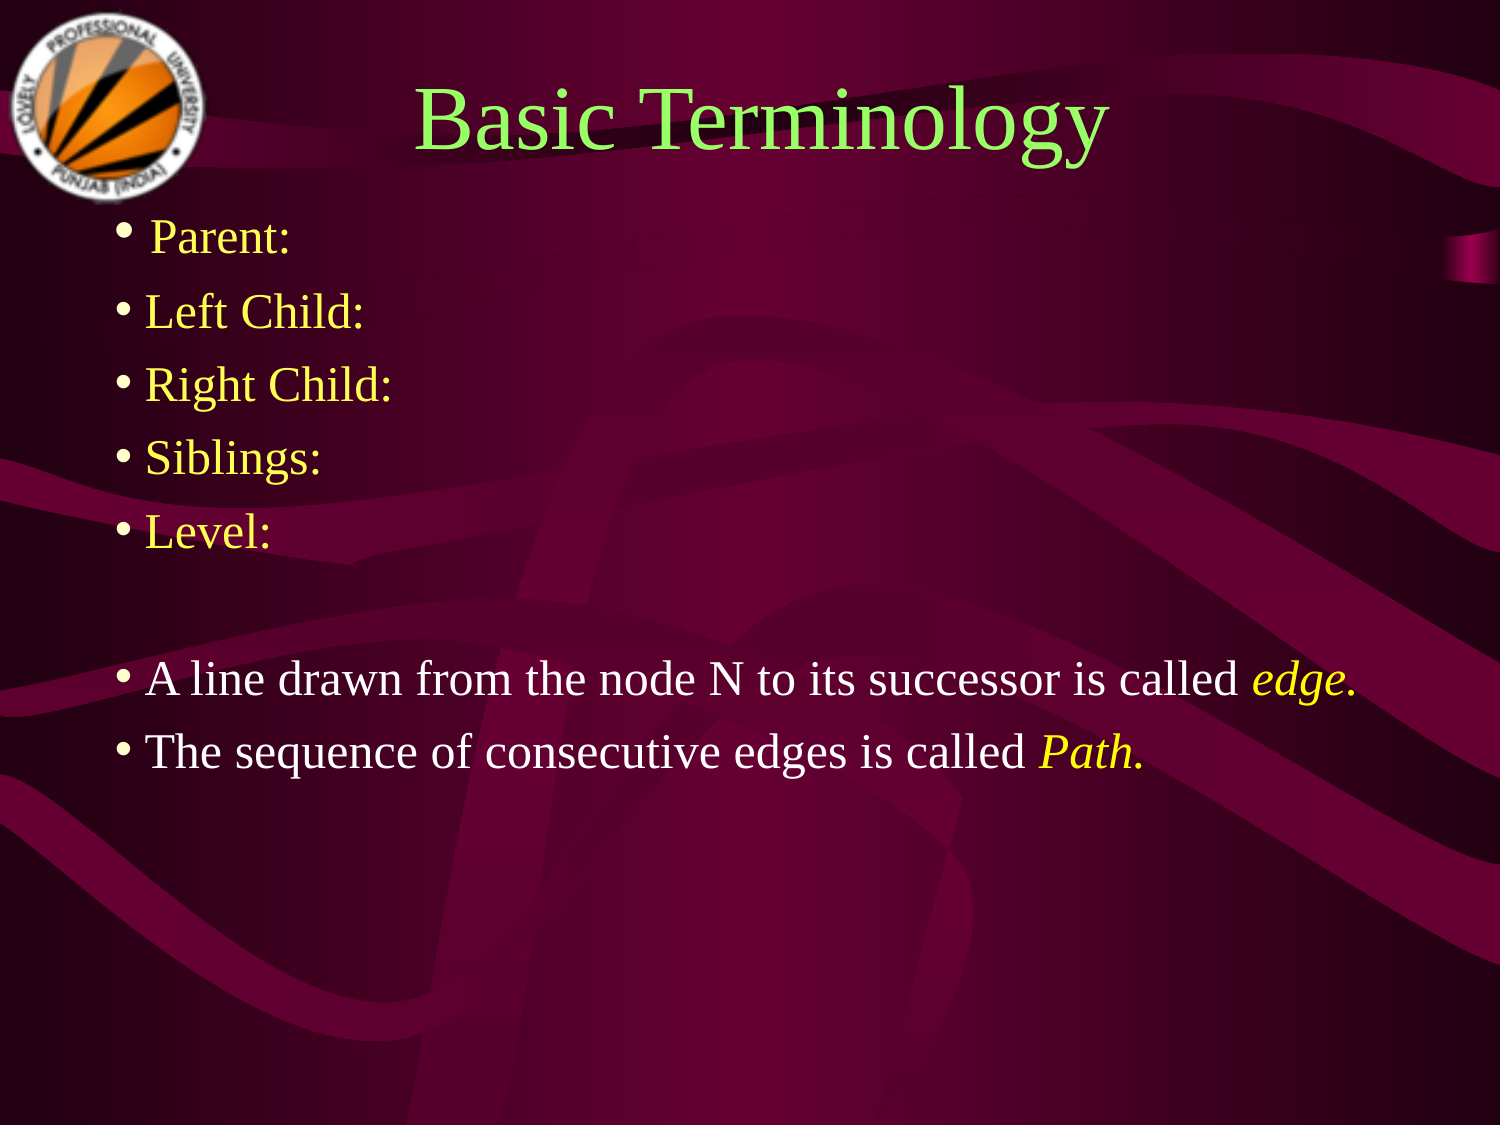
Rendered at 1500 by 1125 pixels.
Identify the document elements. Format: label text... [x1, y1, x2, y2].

list Parent: Left Child: Right Child: Siblings: Level: A line drawn from the node N to its successor is called edge. The sequence of consecutive edges is called Path. [99, 187, 1450, 860]
picture [0, 0, 213, 212]
title Basic Terminology [216, 50, 1400, 187]
